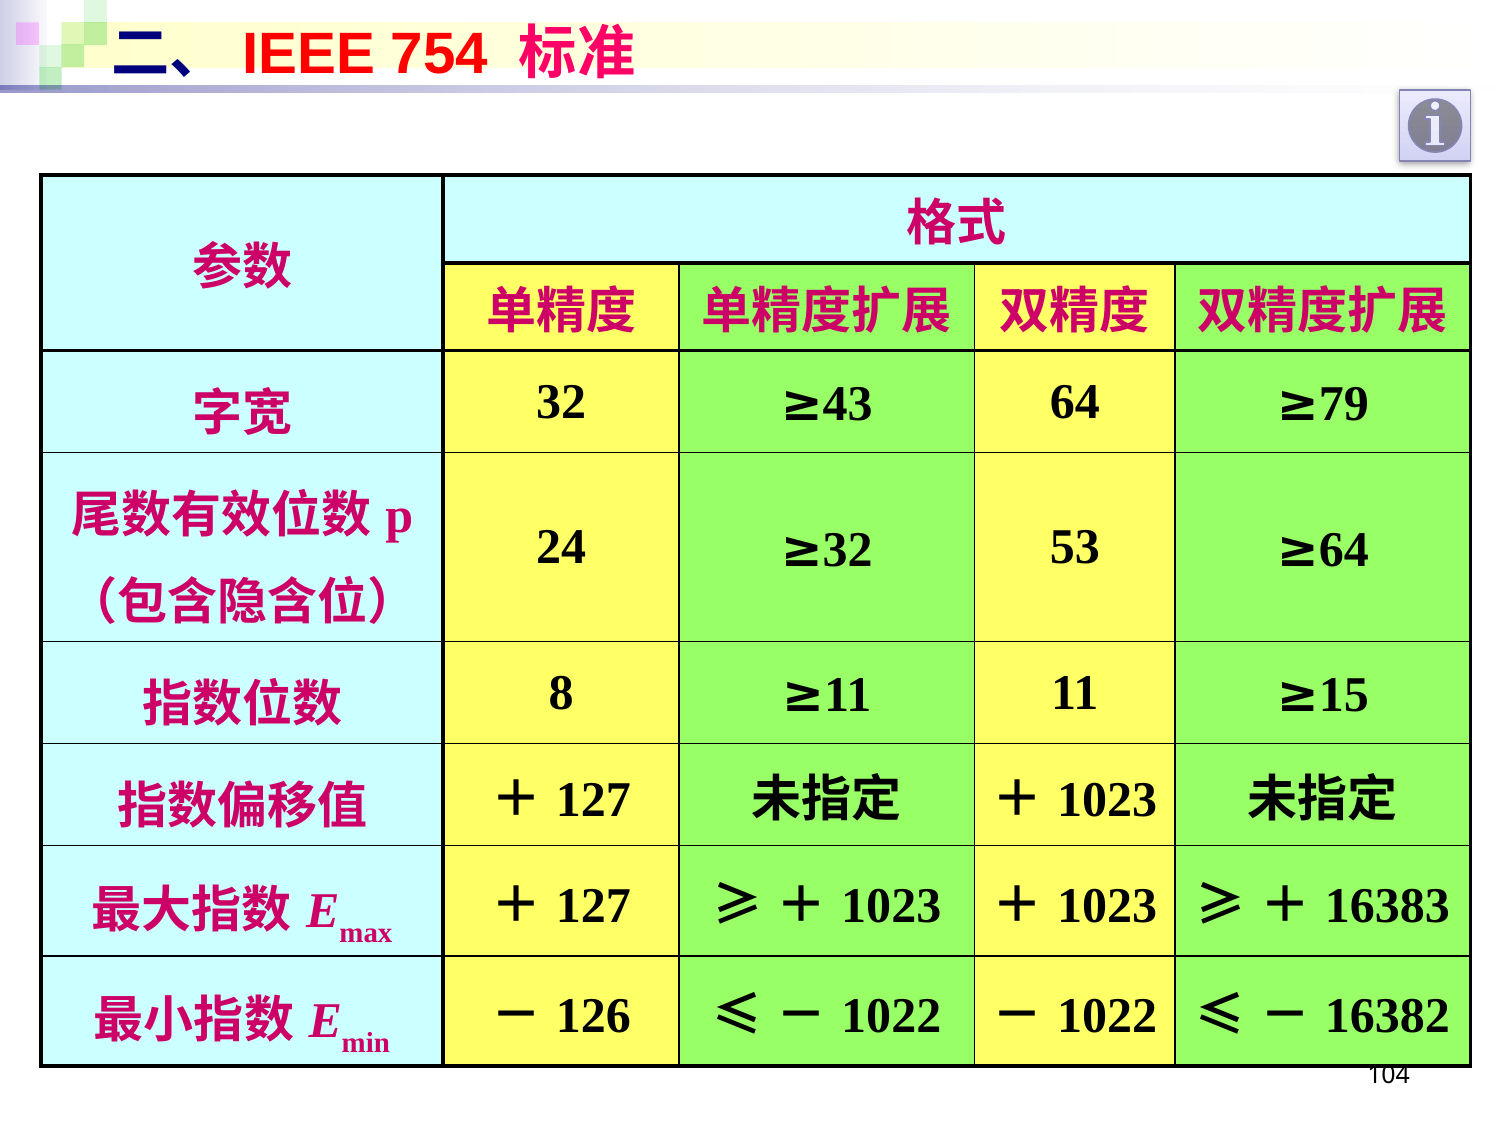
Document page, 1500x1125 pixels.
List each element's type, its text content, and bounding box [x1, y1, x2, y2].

table_cell 53 [975, 453, 1174, 641]
table_cell 未指定 [680, 744, 974, 845]
table_cell ＋127 [445, 744, 678, 845]
table_cell ≥79 [1176, 352, 1469, 452]
table_cell ≥15 [1176, 642, 1469, 743]
table_cell 32 [445, 352, 678, 452]
table_cell ≥＋16383 [1176, 846, 1469, 955]
table_cell 11 [975, 642, 1174, 743]
table_cell ＋1023 [975, 846, 1174, 955]
table_cell ≤－1022 [680, 957, 974, 1064]
table_cell 字宽 [43, 352, 441, 452]
table_cell ＋127 [445, 846, 678, 955]
table_cell ≥＋1023 [680, 846, 974, 955]
table_cell ≥43 [680, 352, 974, 452]
text_box [1399, 89, 1471, 162]
table_header 参数 [43, 177, 441, 349]
title 二、IEEE 754 标准 [96, 6, 1448, 94]
table_cell ≥32 [680, 453, 974, 641]
table_cell 单精度扩展 [680, 265, 974, 349]
table_cell ＋1023 [975, 744, 1174, 845]
slide_number 104 [1074, 1068, 1426, 1101]
table_cell 尾数有效位数p （包含隐含位） [43, 453, 441, 641]
table_cell 最小指数Emin [43, 957, 441, 1064]
table_cell －1022 [975, 957, 1174, 1064]
table_cell ≥64 [1176, 453, 1469, 641]
table_cell 64 [975, 352, 1174, 452]
table_cell 双精度扩展 [1176, 265, 1469, 349]
table_cell 指数位数 [43, 642, 441, 743]
table_cell 双精度 [975, 265, 1174, 349]
table_cell 最大指数Emax [43, 846, 441, 955]
table_cell 未指定 [1176, 744, 1469, 845]
table_cell 单精度 [445, 265, 678, 349]
table_cell 指数偏移值 [43, 744, 441, 845]
table_cell ≤－16382 [1176, 957, 1469, 1064]
table_cell －126 [445, 957, 678, 1064]
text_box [1432, 102, 1439, 109]
table_cell 24 [445, 453, 678, 641]
table_cell 8 [445, 642, 678, 743]
table_cell ≥11 [680, 642, 974, 743]
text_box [1426, 116, 1444, 145]
table_header 格式 [445, 177, 1469, 261]
